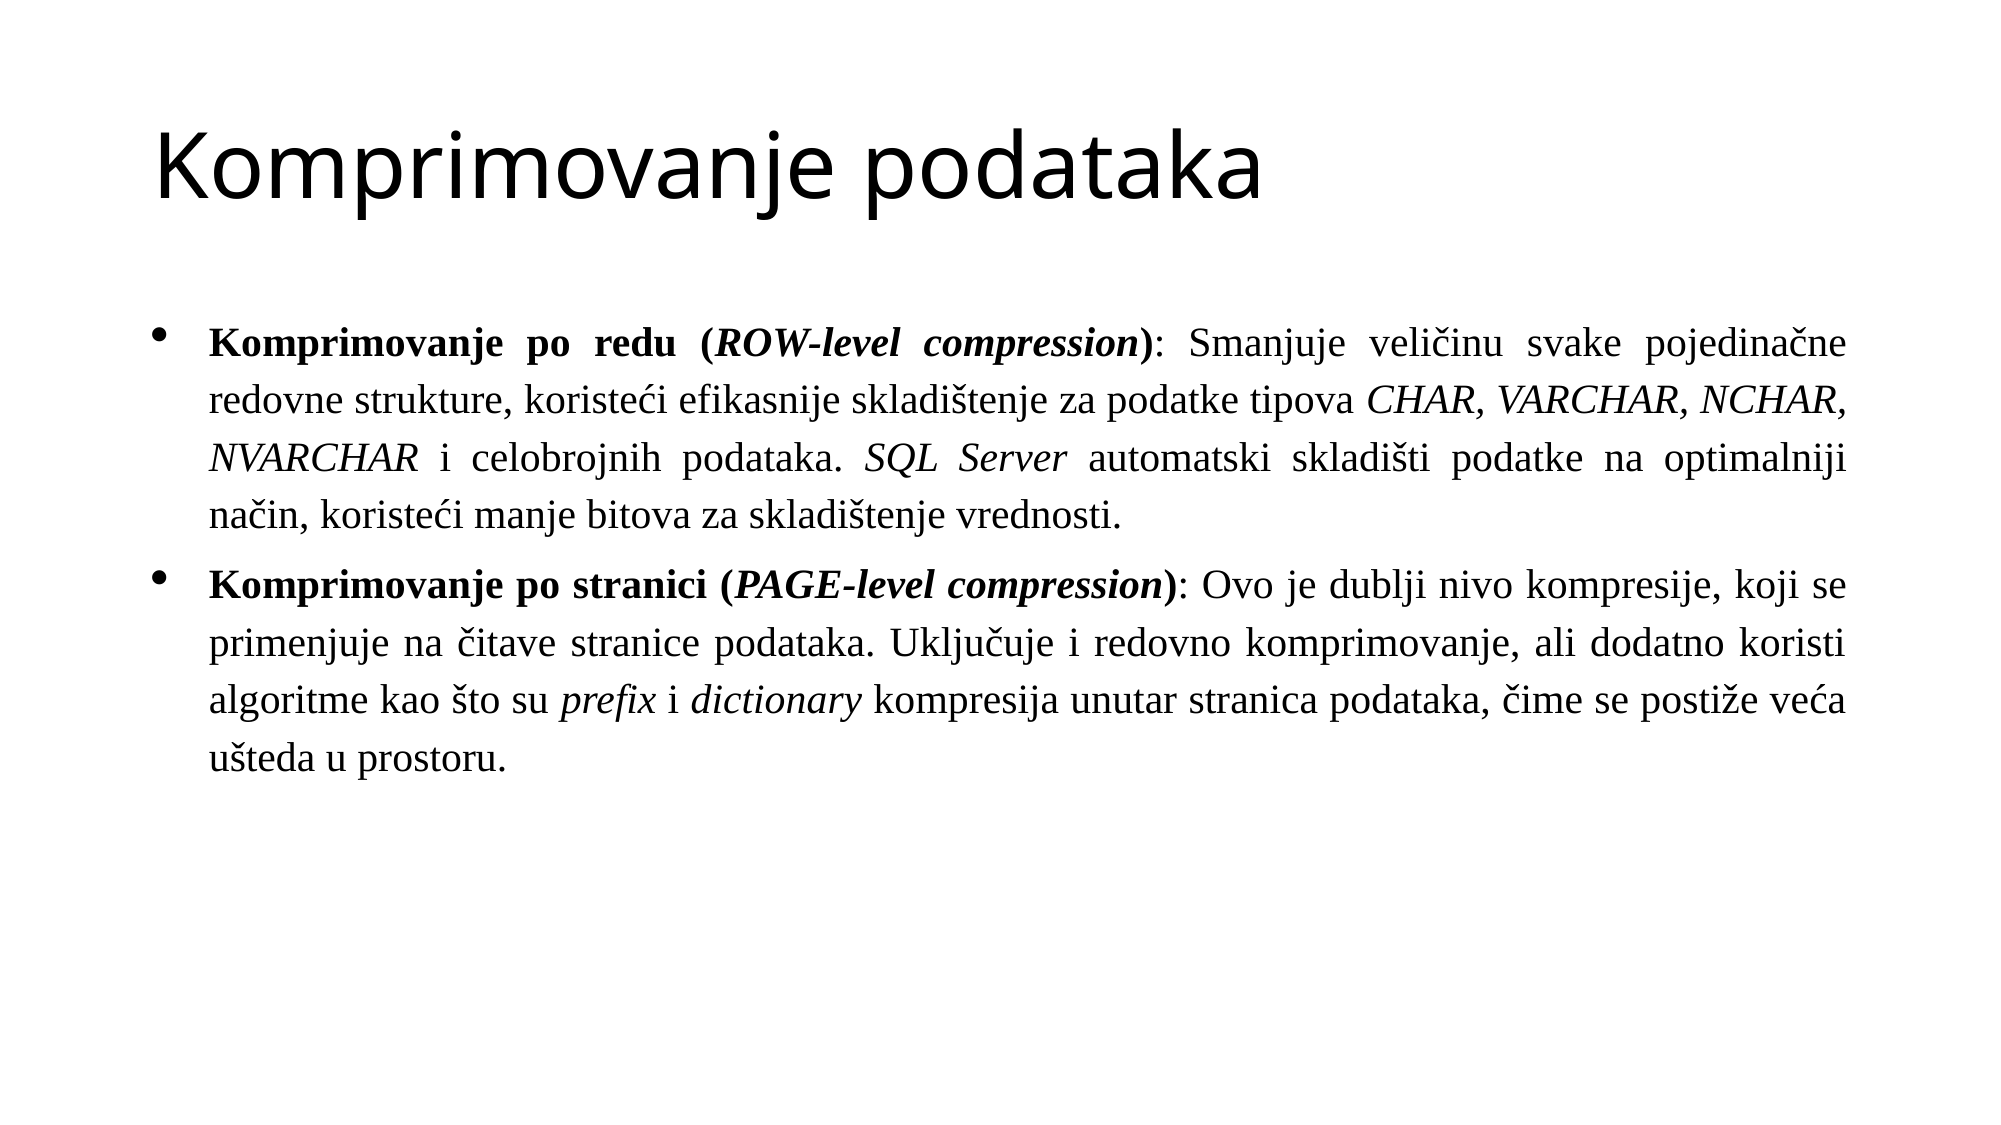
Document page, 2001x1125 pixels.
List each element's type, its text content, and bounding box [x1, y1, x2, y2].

list Komprimovanje po redu (ROW-level compression): Smanjuje veličinu svake pojedinačne redovne strukture, koristeći efikasnije skladištenje za podatke tipova CHAR, VARCHAR, NCHAR, NVARCHAR i celobrojnih podataka. SQL Server automatski skladišti podatke na optimalniji način, koristeći manje bitova za skladištenje vrednosti. Komprimovanje po stranici (PAGE-level compression): Ovo je dublji nivo kompresije, koji se primenjuje na čitave stranice podataka. Uključuje i redovno komprimovanje, ali dodatno koristi algoritme kao što su prefix i dictionary kompresija unutar stranica podataka, čime se postiže veća ušteda u prostoru. [137, 299, 1863, 1014]
title Komprimovanje podataka [137, 59, 1863, 278]
